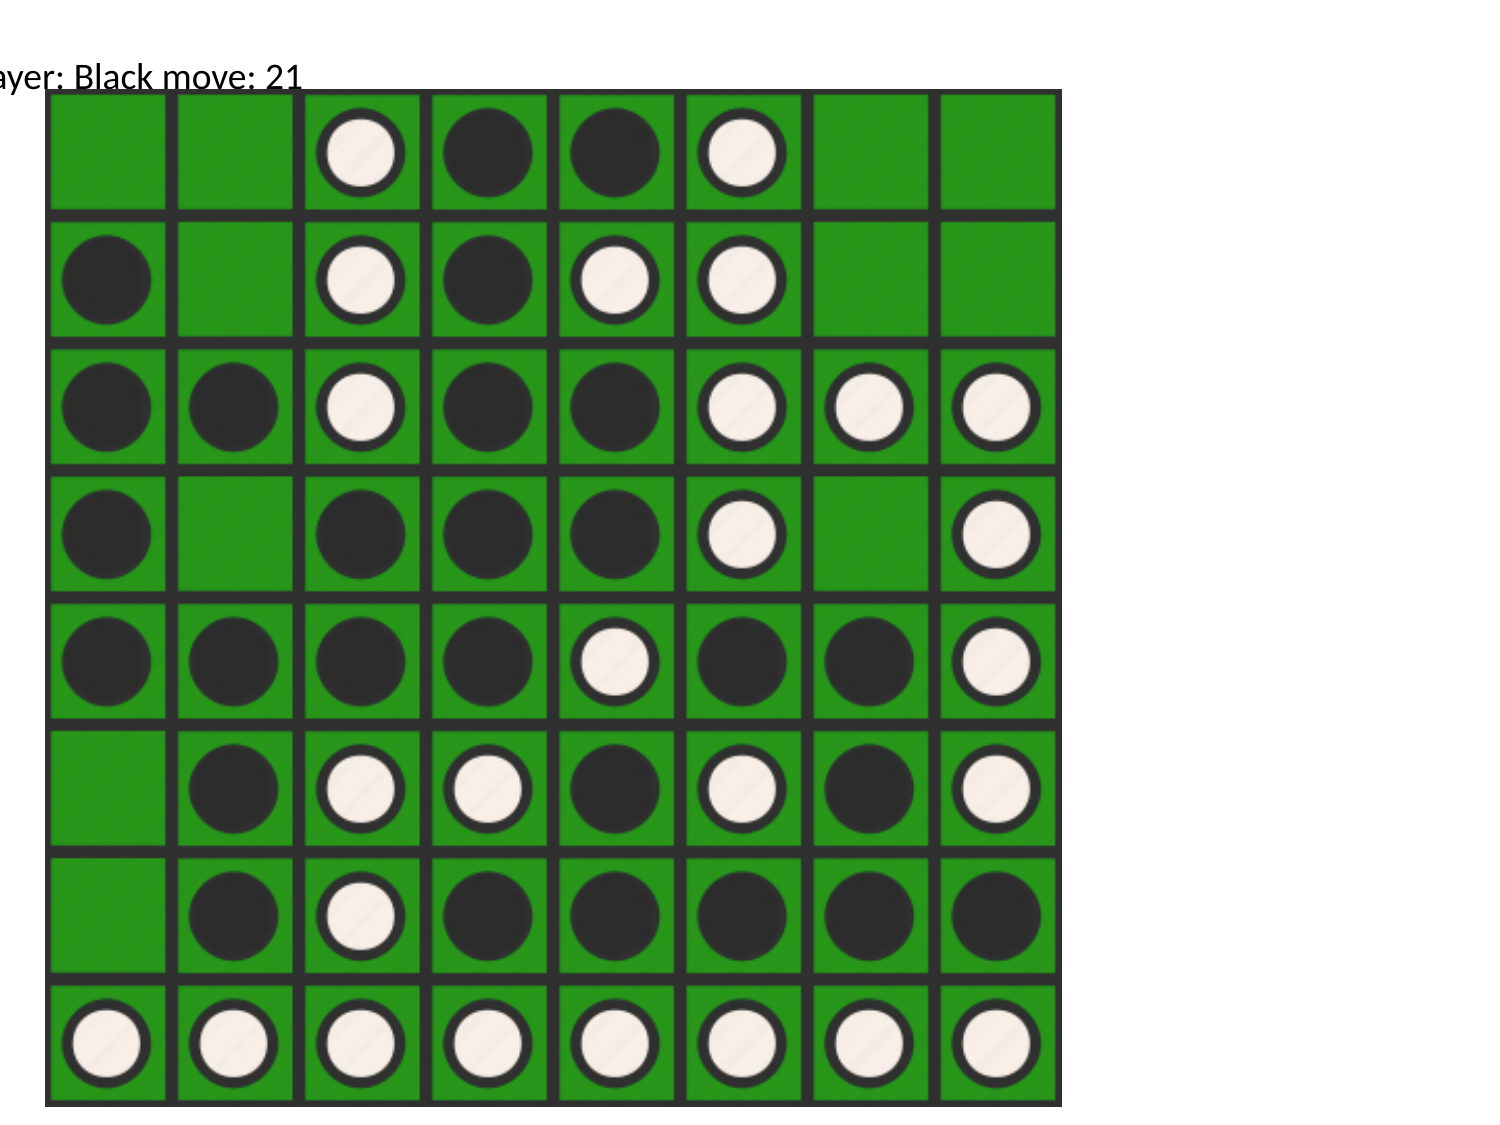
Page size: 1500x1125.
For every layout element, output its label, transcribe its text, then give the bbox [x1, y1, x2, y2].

picture [44, 89, 1062, 1107]
text_box turn: 49 player: Black move: 21 [0, 44, 319, 105]
